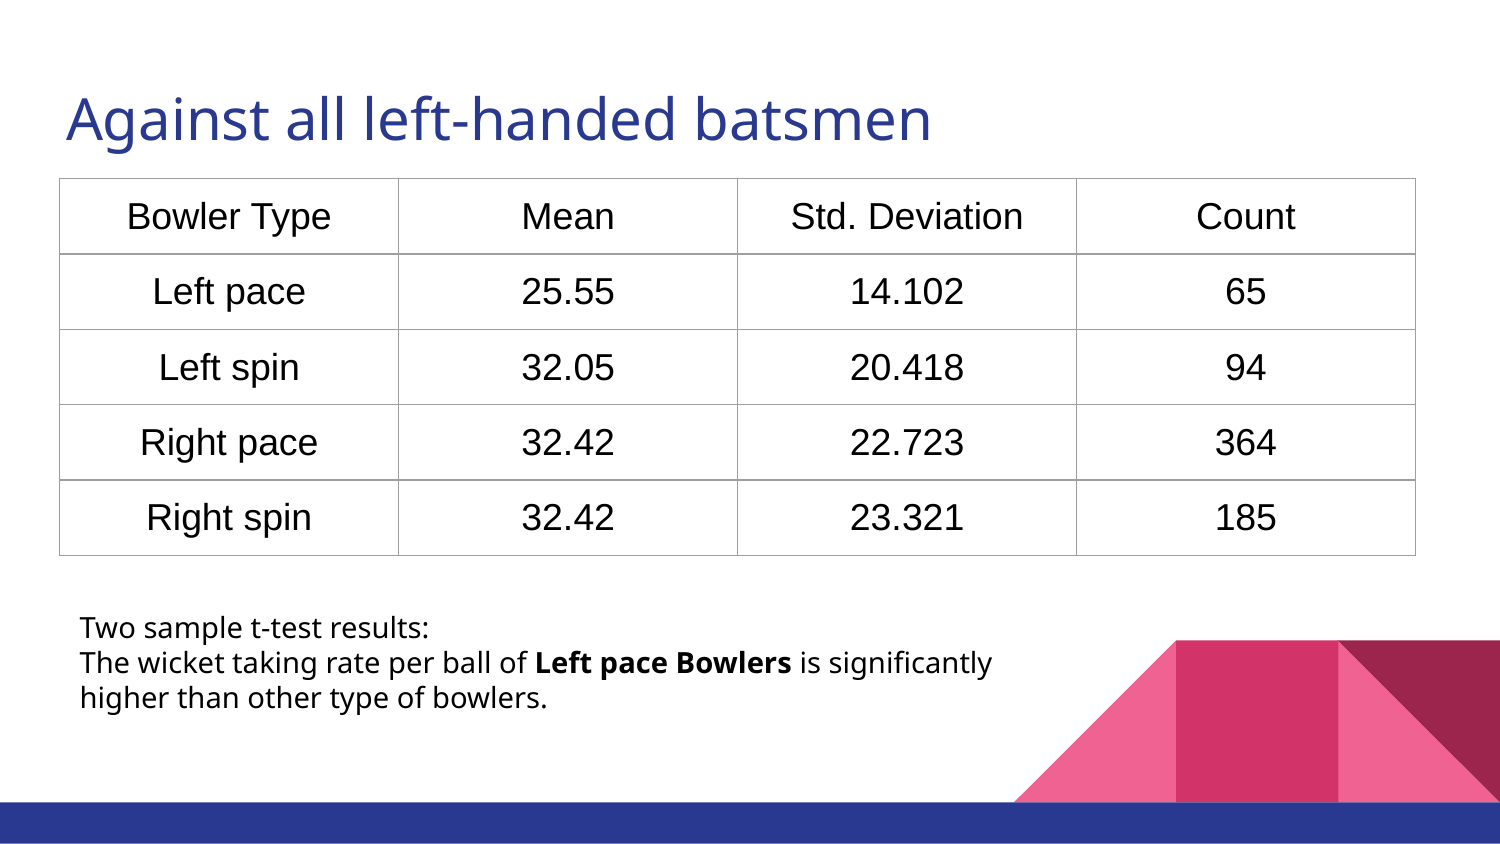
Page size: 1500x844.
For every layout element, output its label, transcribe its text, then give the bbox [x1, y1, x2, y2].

table_cell 22.723 [738, 405, 1076, 479]
table_cell 20.418 [738, 330, 1076, 404]
table_cell 185 [1077, 481, 1415, 555]
table_cell 364 [1077, 405, 1415, 479]
table_cell Right pace [60, 405, 398, 479]
table_cell 32.05 [399, 330, 737, 404]
table_cell 65 [1077, 255, 1415, 329]
text_box Two sample t-test results: The wicket taking rate per ball of Left pace Bowlers is significantly higher than other type of bowlers. [64, 594, 1033, 730]
table_header Bowler Type [60, 179, 398, 253]
table_header Count [1077, 179, 1415, 253]
table_cell 94 [1077, 330, 1415, 404]
table_cell 32.42 [399, 481, 737, 555]
table_cell Right spin [60, 481, 398, 555]
table_cell 32.42 [399, 405, 737, 479]
table_cell 23.321 [738, 481, 1076, 555]
title Against all left-handed batsmen [51, 67, 1449, 167]
table_cell 14.102 [738, 255, 1076, 329]
table_header Std. Deviation [738, 179, 1076, 253]
table_cell Left spin [60, 330, 398, 404]
table_header Mean [399, 179, 737, 253]
table_cell Left pace [60, 255, 398, 329]
table_cell 25.55 [399, 255, 737, 329]
